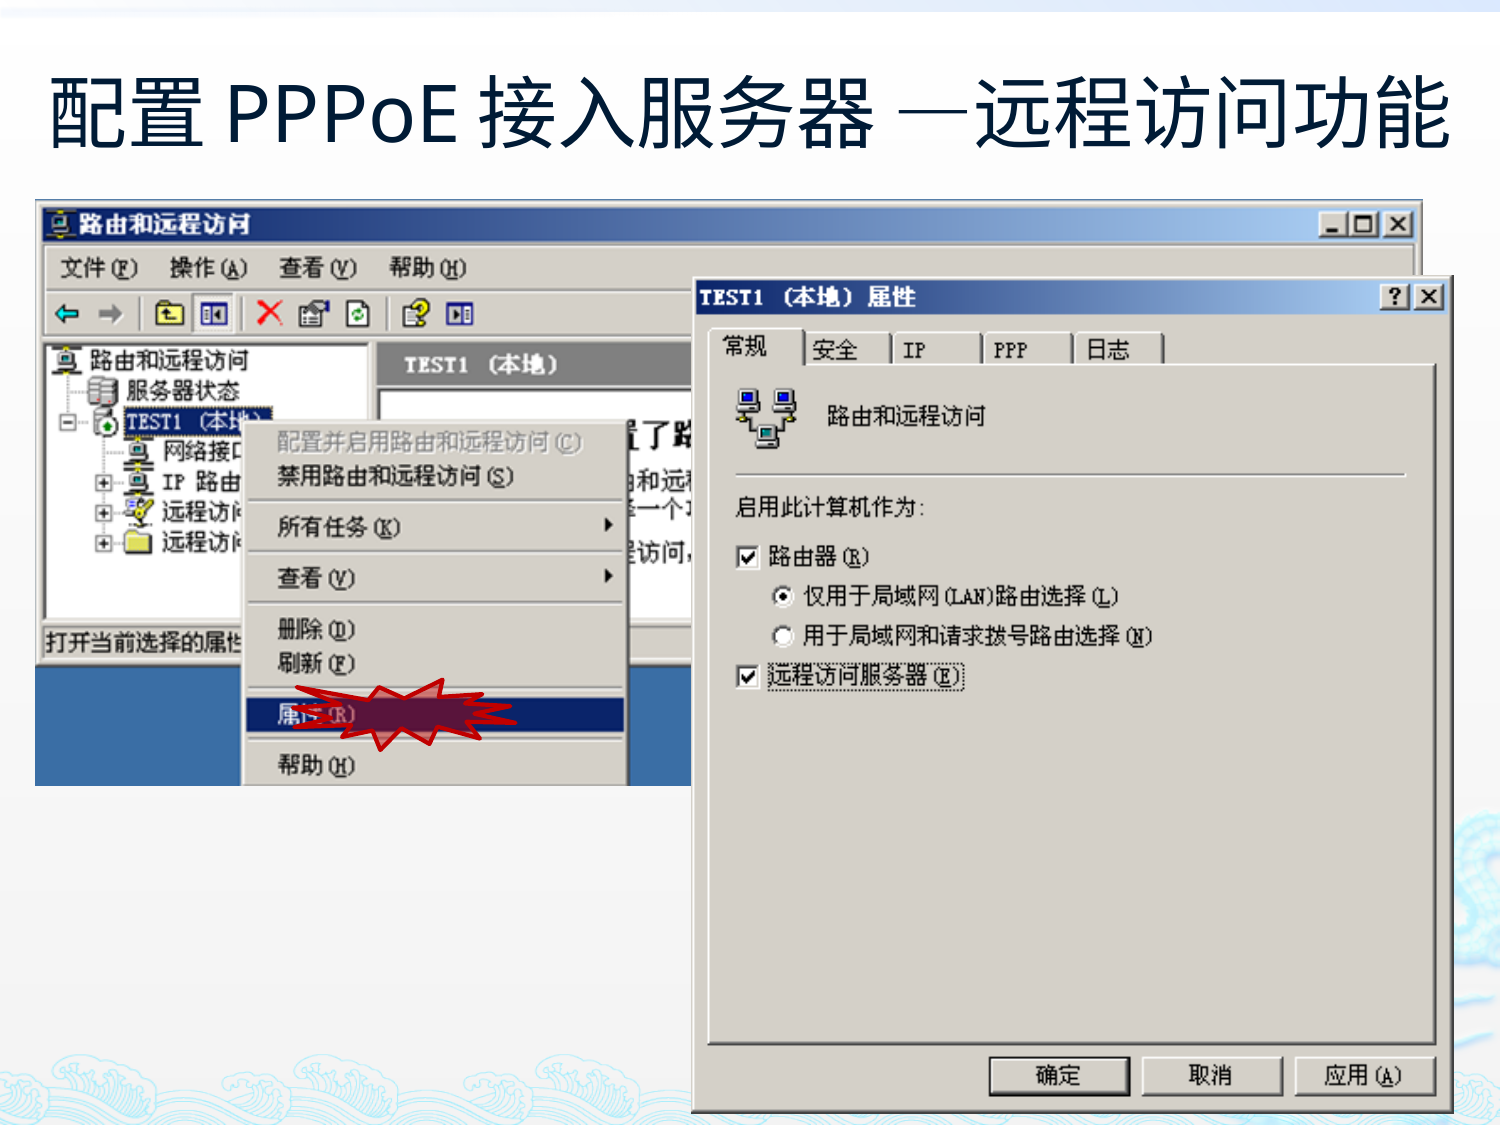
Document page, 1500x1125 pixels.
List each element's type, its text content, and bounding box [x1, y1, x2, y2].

title 配置PPPoE接入服务器 —远程访问功能 [23, 45, 1477, 176]
picture [34, 198, 1454, 1114]
